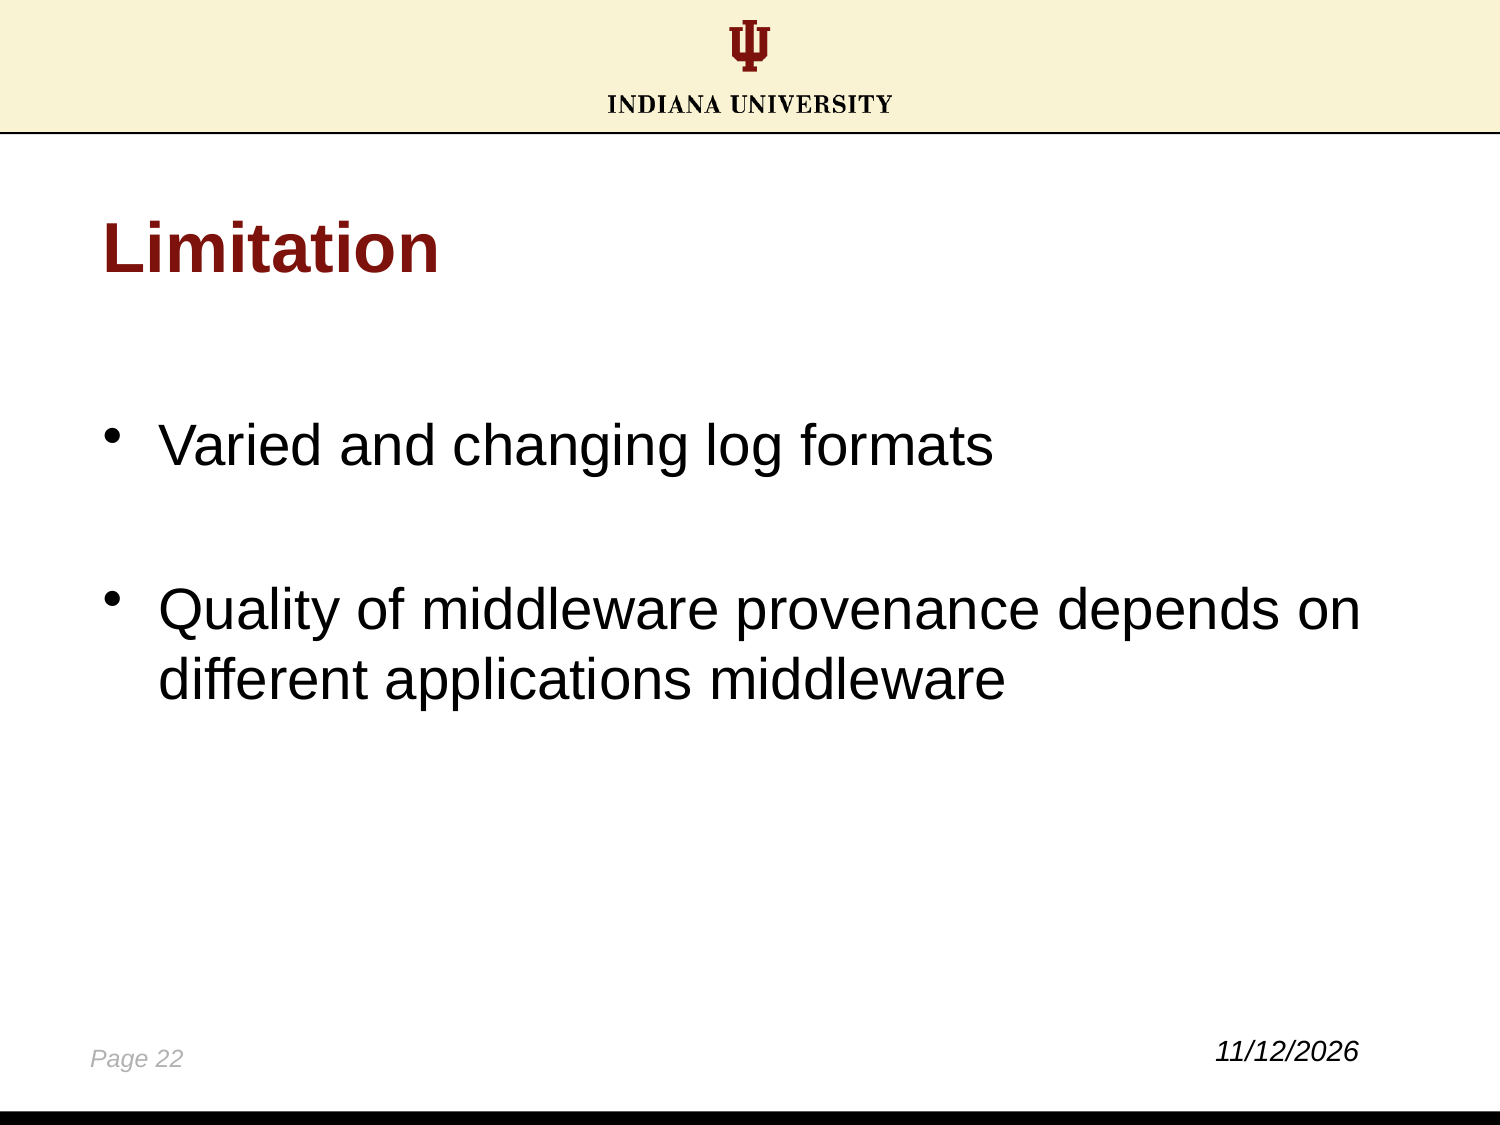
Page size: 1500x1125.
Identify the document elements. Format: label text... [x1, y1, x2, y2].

picture [608, 20, 892, 113]
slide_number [1200, 1025, 1463, 1075]
slide_number Page 22 [75, 1027, 425, 1088]
list Varied and changing log formats Quality of middleware provenance depends on different applications middleware [87, 399, 1413, 813]
title Limitation [87, 149, 1254, 338]
